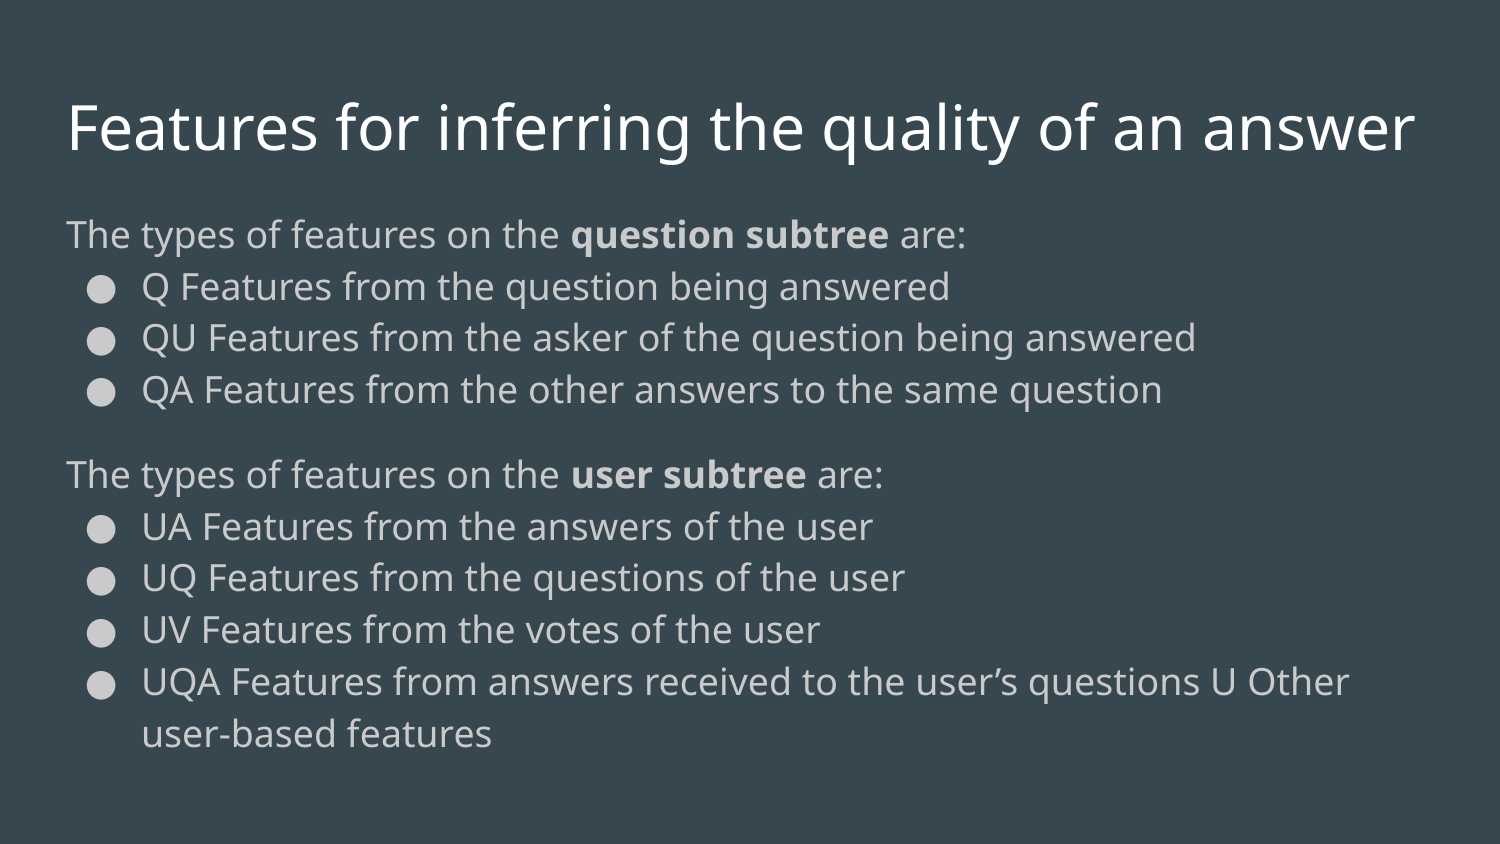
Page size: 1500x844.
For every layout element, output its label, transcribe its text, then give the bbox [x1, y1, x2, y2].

list The types of features on the question subtree are: Q Features from the question being answered QU Features from the asker of the question being answered QA Features from the other answers to the same question The types of features on the user subtree are: UA Features from the answers of the user UQ Features from the questions of the user UV Features from the votes of the user UQA Features from answers received to the user’s questions U Other user-based features [51, 189, 1449, 750]
title Features for inferring the quality of an answer [51, 72, 1449, 167]
